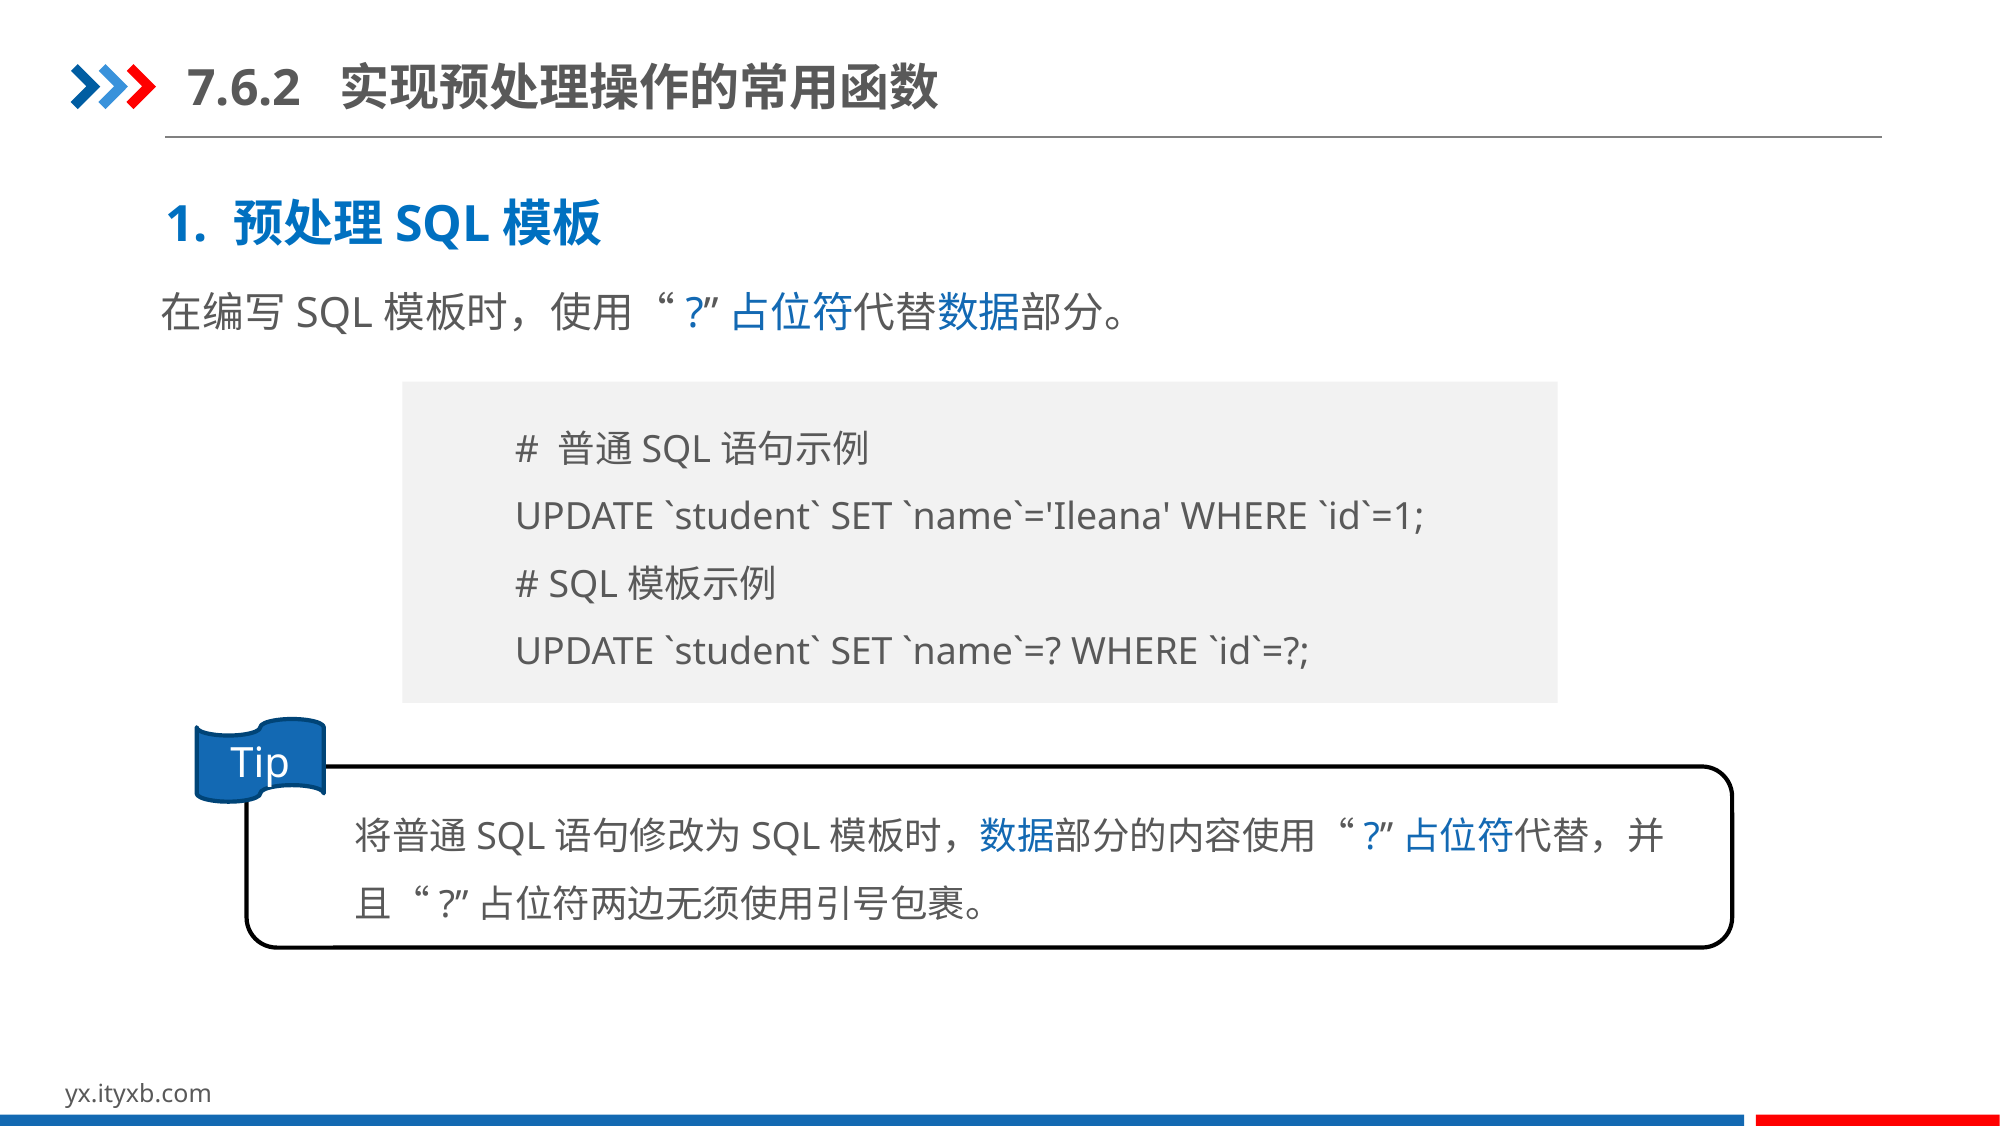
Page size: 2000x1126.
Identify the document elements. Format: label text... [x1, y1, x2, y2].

text_box [244, 764, 1735, 950]
text_box 7.6.2 实现预处理操作的常用函数 [187, 43, 977, 127]
text_box Tip [194, 716, 326, 804]
text_box [402, 381, 1558, 703]
text_box 1. 预处理SQL模板 [150, 184, 808, 259]
text_box 在编写SQL模板时，使用“?”占位符代替数据部分。 [102, 278, 1709, 344]
text_box # 普通SQL语句示例 UPDATE `student` SET `name`='Ileana' WHERE `id`=1; # SQL模板示例 UPDATE `student` SET `name`=? WHERE `id`=?; [500, 394, 1558, 680]
